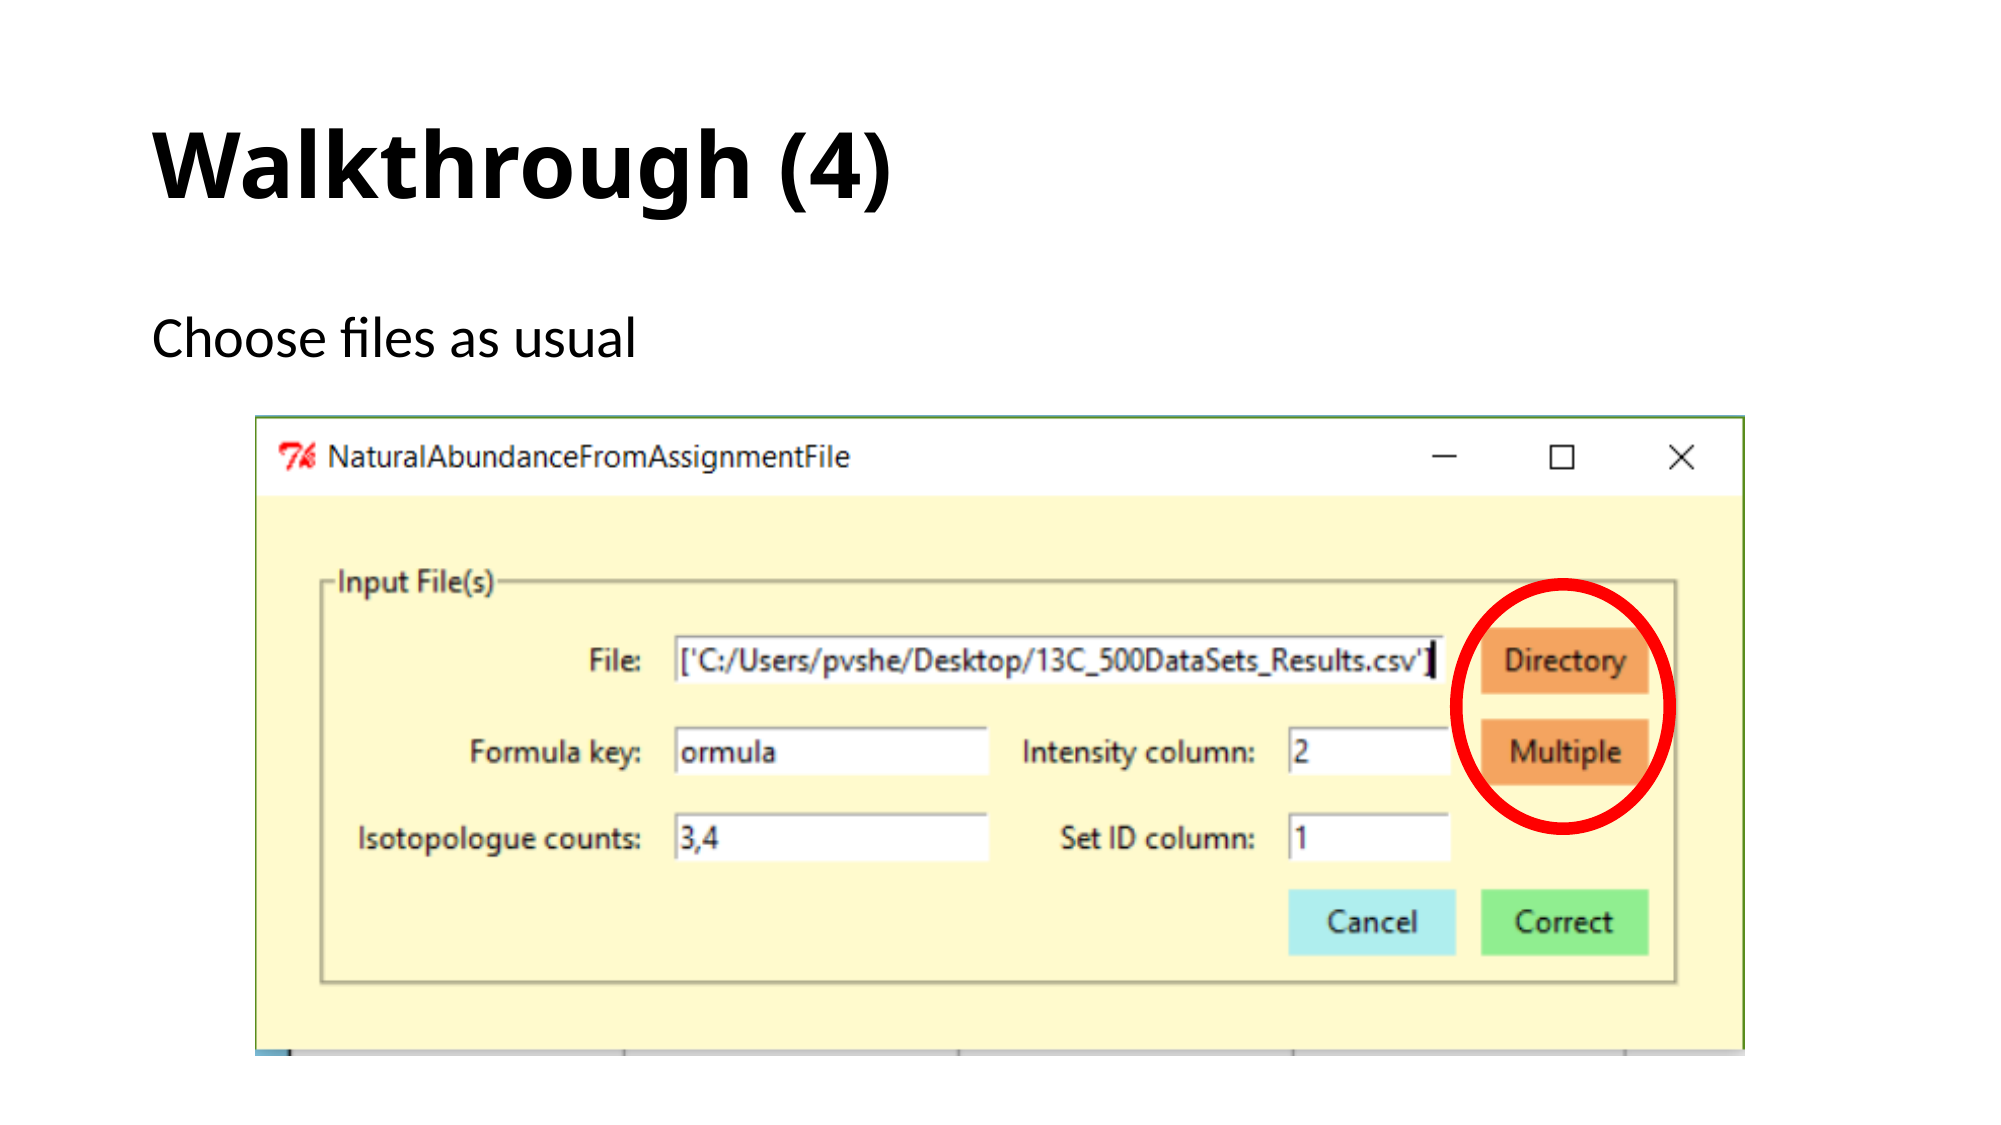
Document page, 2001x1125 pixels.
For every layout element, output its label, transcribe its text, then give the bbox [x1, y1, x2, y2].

title Walkthrough (4) [137, 59, 1863, 278]
list Choose files as usual [137, 299, 1863, 1014]
picture [255, 415, 1745, 1056]
